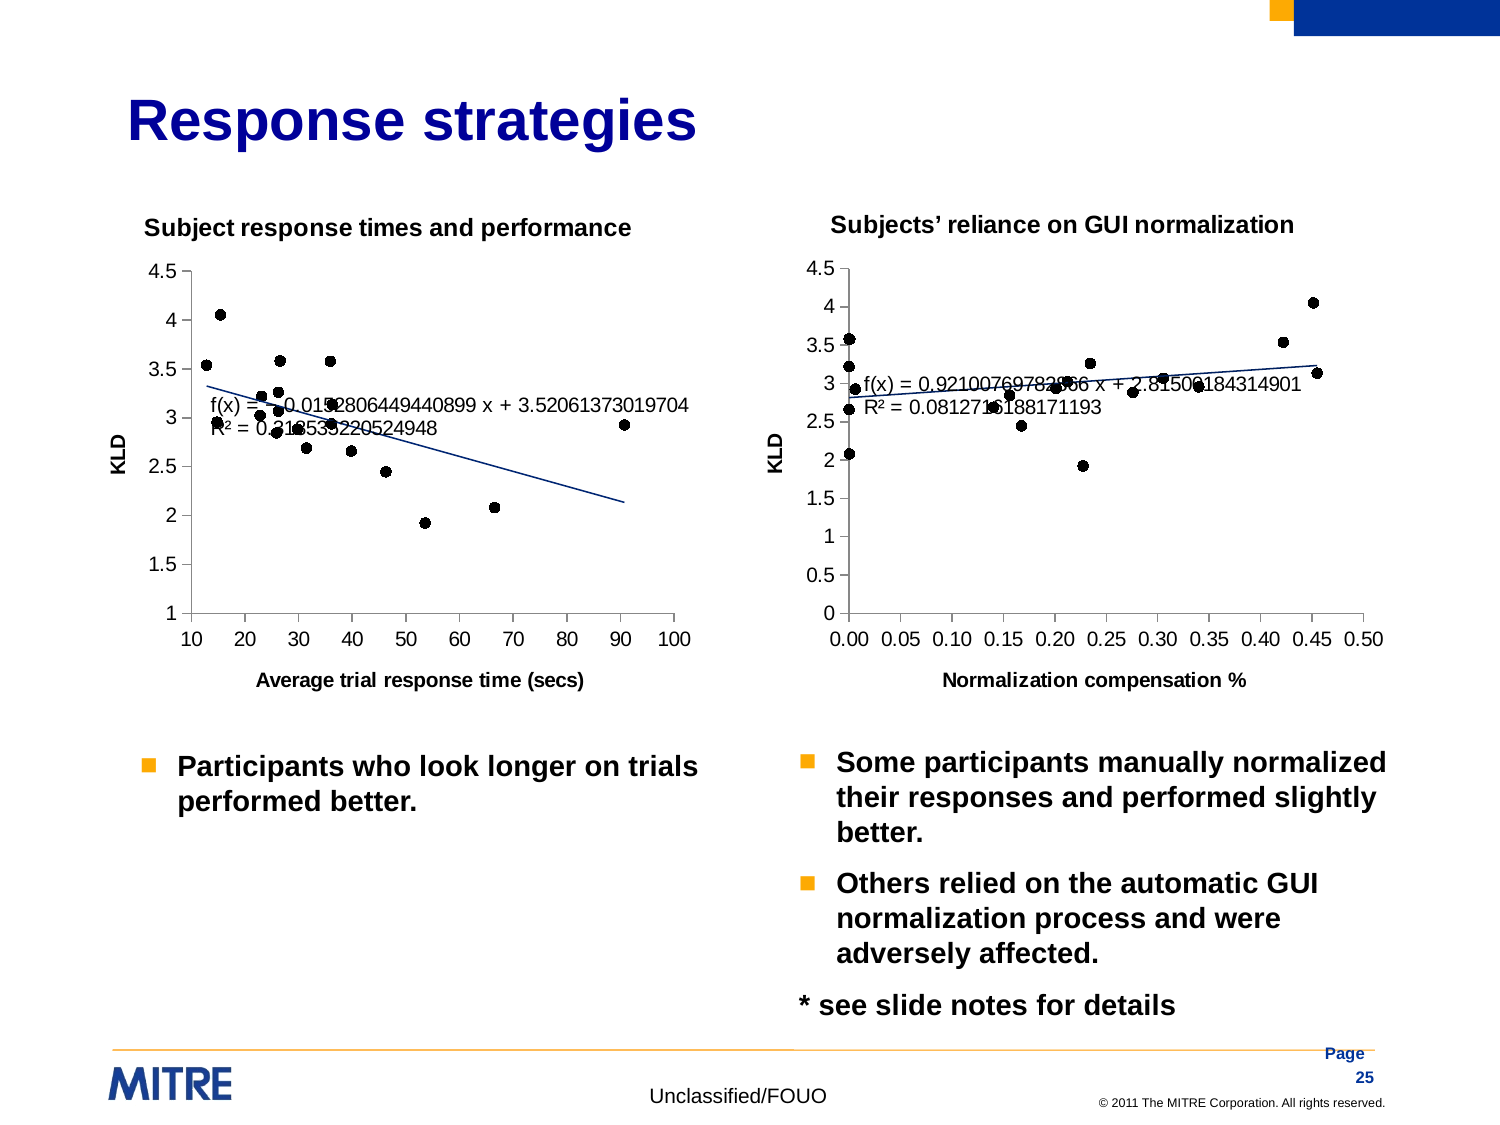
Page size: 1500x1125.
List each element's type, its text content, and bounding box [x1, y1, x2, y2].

slide_number Page 25 [1301, 1049, 1390, 1076]
list Participants who look longer on trials performed better. [124, 739, 751, 1024]
chart [72, 188, 704, 724]
title Response strategies [112, 45, 1375, 200]
list Some participants manually normalized their responses and performed slightly better. Others relied on the automatic GUI normalization process and were adversely affected. * see slide notes for details [783, 735, 1422, 1019]
chart [730, 185, 1397, 724]
picture [103, 1064, 236, 1106]
